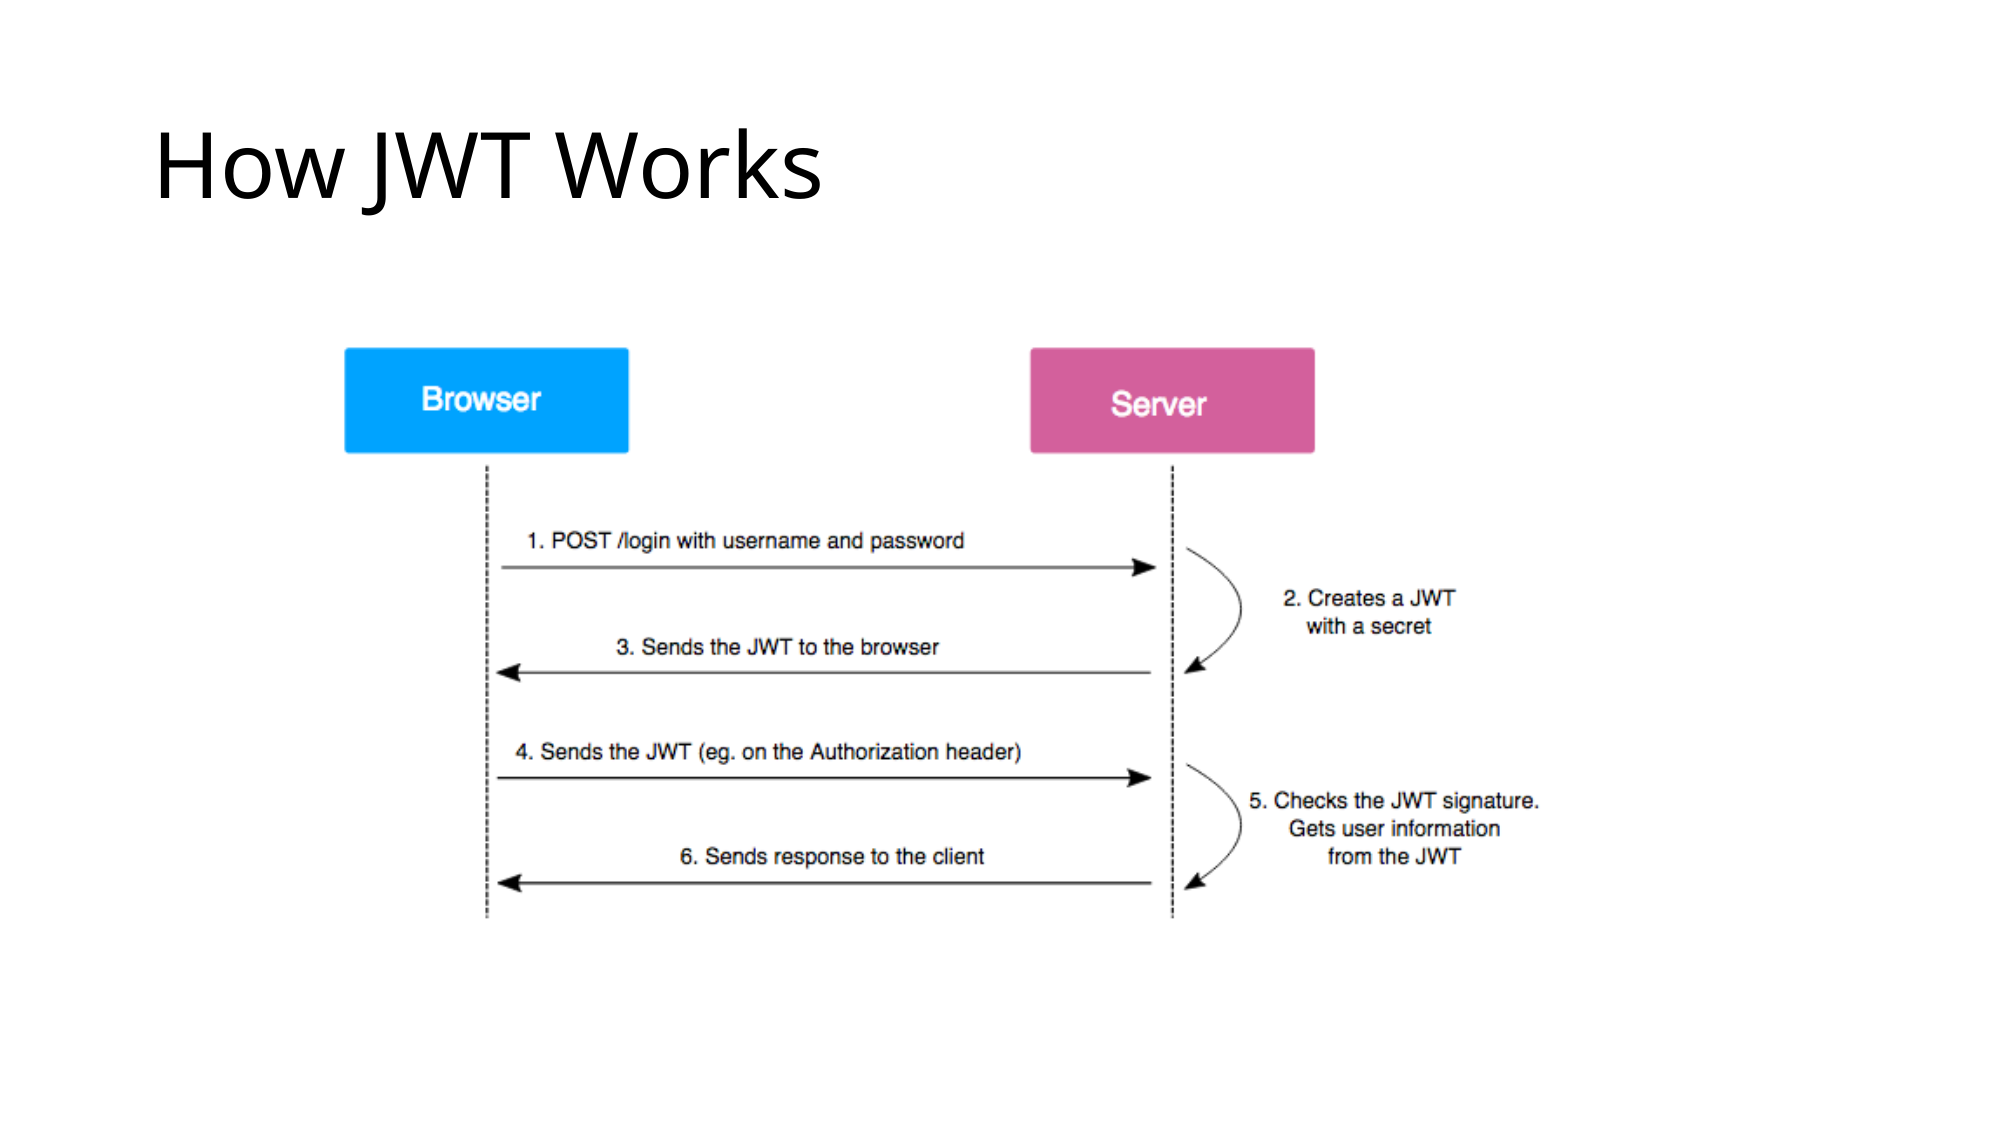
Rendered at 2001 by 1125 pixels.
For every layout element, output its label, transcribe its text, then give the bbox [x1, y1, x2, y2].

title How JWT Works [137, 59, 1863, 278]
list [336, 334, 1547, 936]
